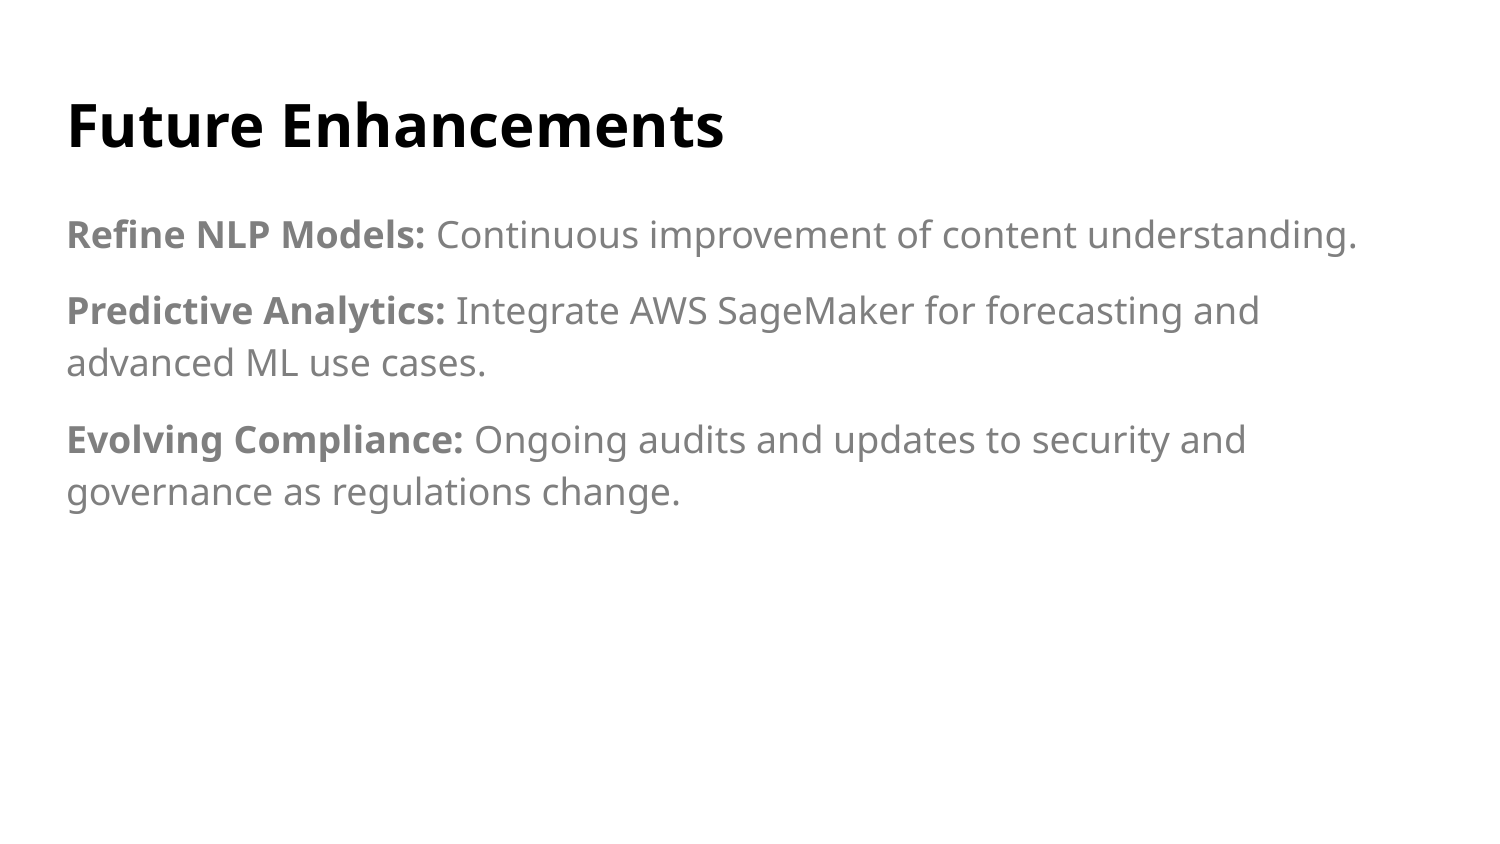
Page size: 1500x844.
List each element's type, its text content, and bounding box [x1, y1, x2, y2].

title Future Enhancements [51, 72, 1449, 176]
list Refine NLP Models: Continuous improvement of content understanding. Predictive Analytics: Integrate AWS SageMaker for forecasting and advanced ML use cases. Evolving Compliance: Ongoing audits and updates to security and governance as regulations change. [51, 189, 1449, 750]
